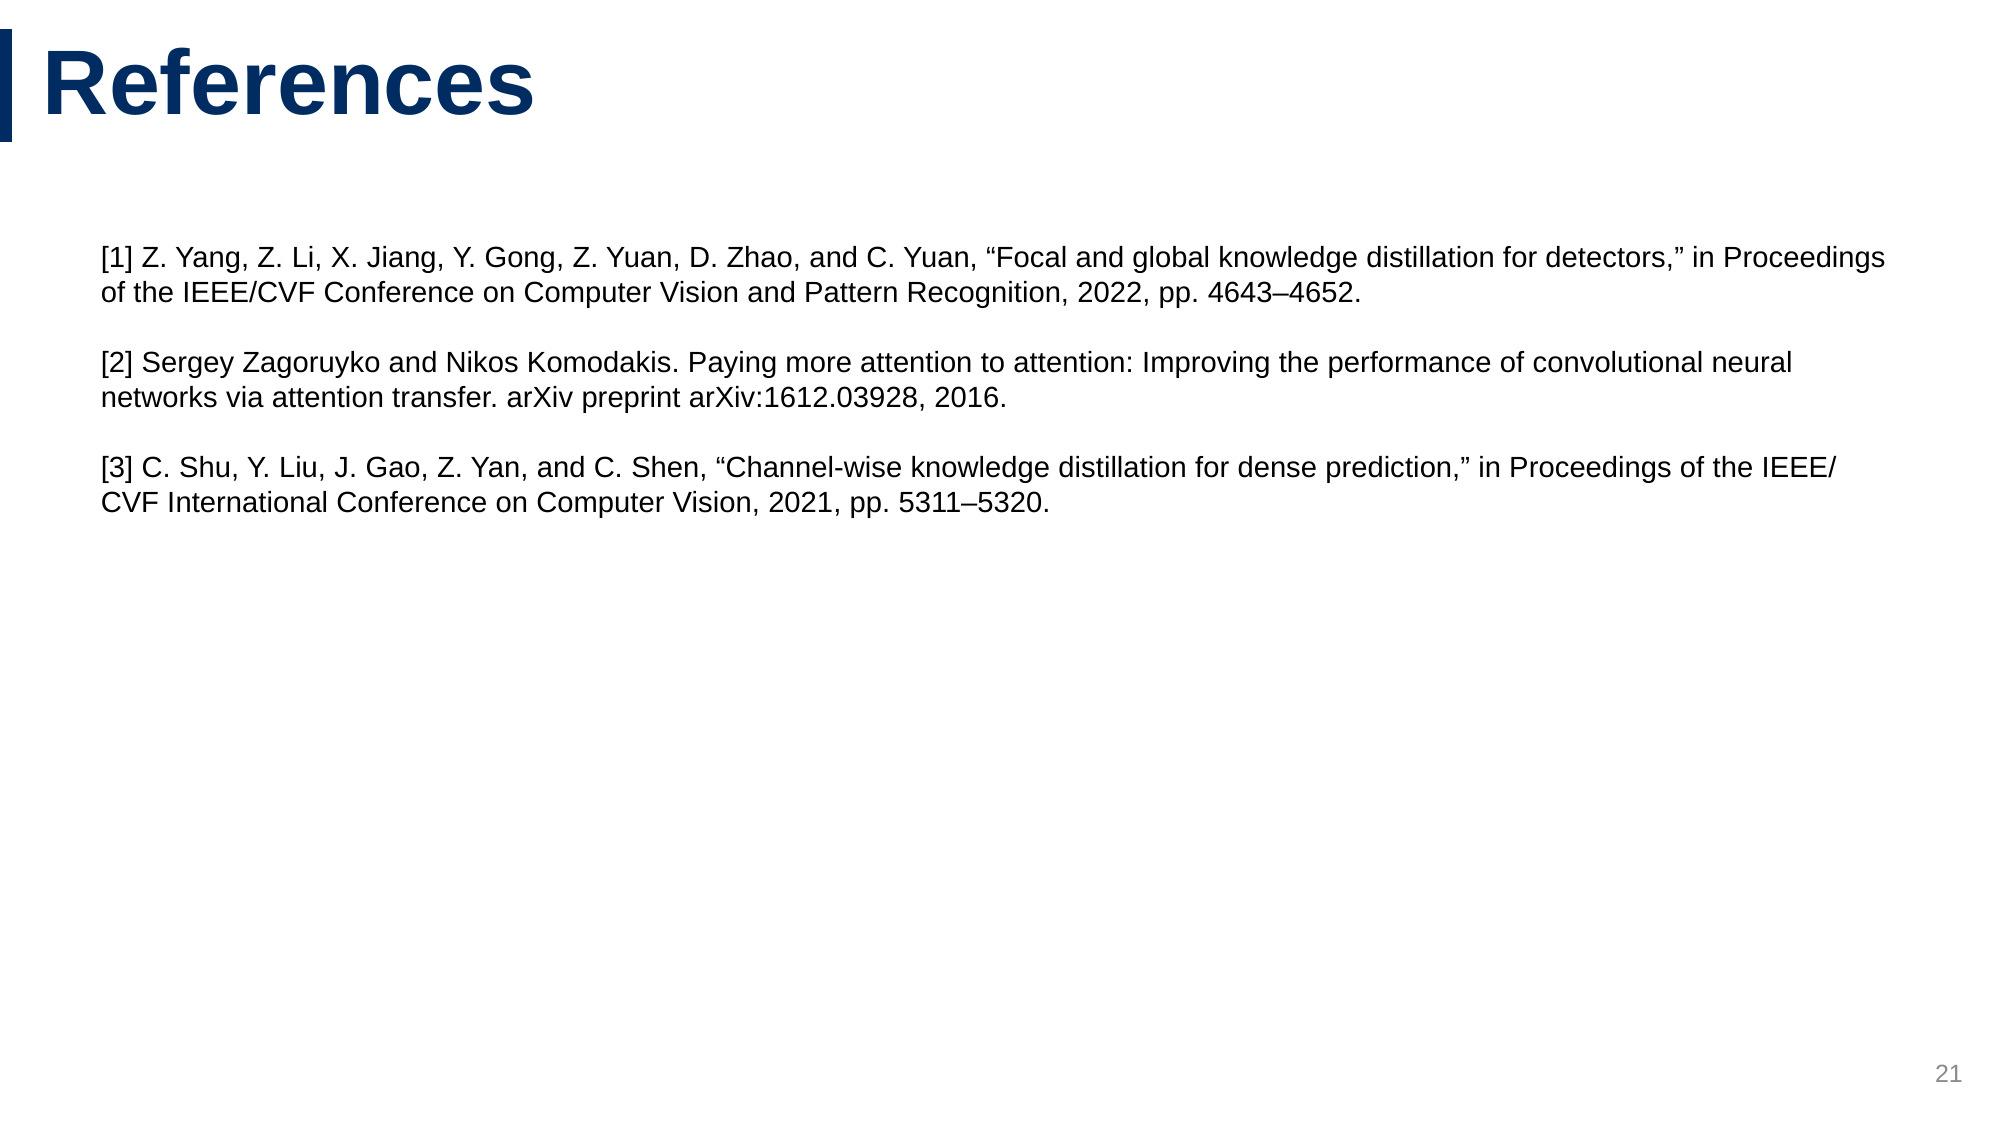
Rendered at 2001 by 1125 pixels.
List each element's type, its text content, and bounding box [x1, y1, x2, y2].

slide_number 21 [1527, 1042, 1978, 1103]
text_box [1] Z. Yang, Z. Li, X. Jiang, Y. Gong, Z. Yuan, D. Zhao, and C. Yuan, “Focal and global knowledge distillation for detectors,” in Proceedings of the IEEE/CVF Conference on Computer Vision and Pattern Recognition, 2022, pp. 4643–4652. [2] Sergey Zagoruyko and Nikos Komodakis. Paying more attention to attention: Improving the performance of convolutional neural networks via attention transfer. arXiv preprint arXiv:1612.03928, 2016. [3] C. Shu, Y. Liu, J. Gao, Z. Yan, and C. Shen, “Channel-wise knowledge distillation for dense prediction,” in Proceedings of the IEEE/CVF International Conference on Computer Vision, 2021, pp. 5311–5320. [86, 230, 1912, 596]
title References [27, 28, 2000, 142]
